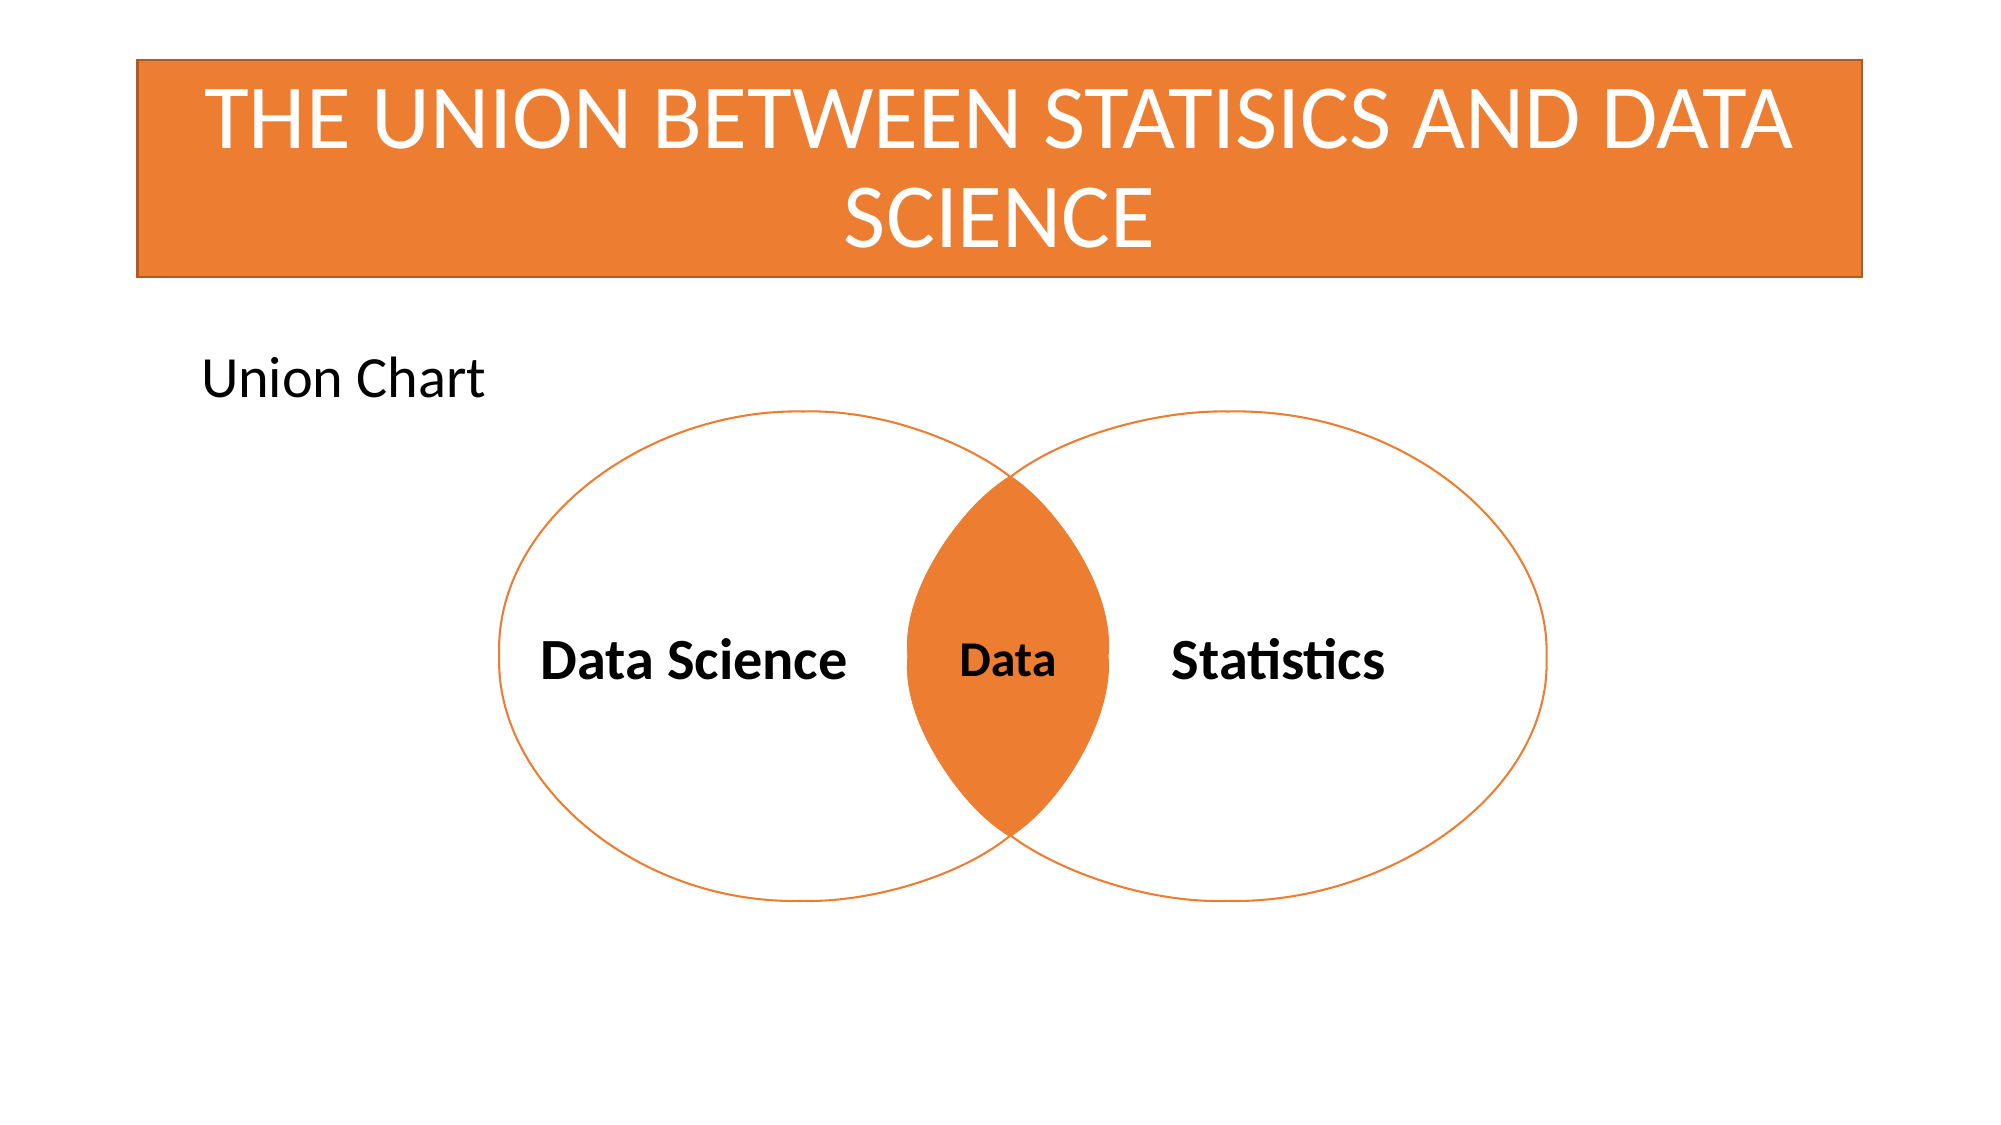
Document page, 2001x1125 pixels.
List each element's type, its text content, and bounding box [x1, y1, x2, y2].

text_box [499, 411, 1547, 902]
title THE UNION BETWEEN STATISICS AND DATA SCIENCE [136, 59, 1863, 278]
list Union Chart [185, 339, 1863, 1014]
